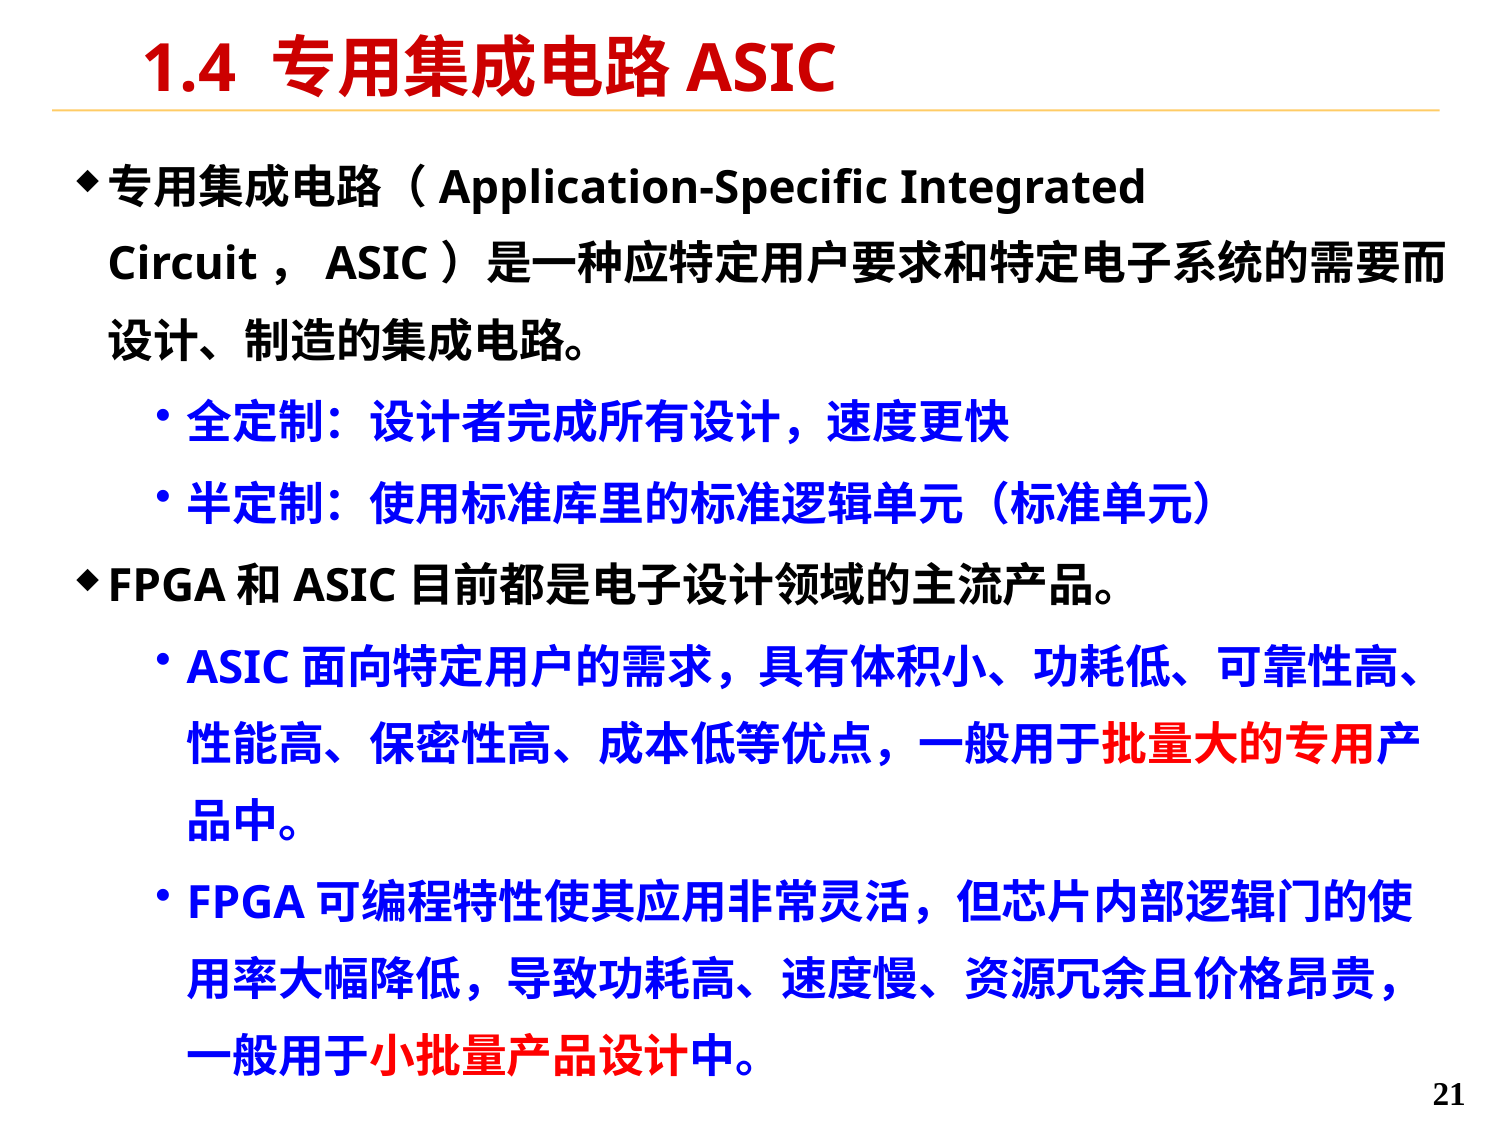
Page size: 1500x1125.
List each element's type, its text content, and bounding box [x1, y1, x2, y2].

slide_number 21 [1417, 1064, 1500, 1120]
list 专用集成电路（Application-Specific Integrated Circuit，ASIC）是一种应特定用户要求和特定电子系统的需要而设计、制造的集成电路。 全定制：设计者完成所有设计，速度更快 半定制：使用标准库里的标准逻辑单元（标准单元） FPGA和ASIC目前都是电子设计领域的主流产品。 ASIC面向特定用户的需求，具有体积小、功耗低、可靠性高、性能高、保密性高、成本低等优点，一般用于批量大的专用产品中。 FPGA可编程特性使其应用非常灵活，但芯片内部逻辑门的使用率大幅降低，导致功耗高、速度慢、资源冗余且价格昂贵，一般用于小批量产品设计中。 [63, 131, 1462, 1092]
title 1.4 专用集成电路ASIC [131, 31, 1128, 110]
